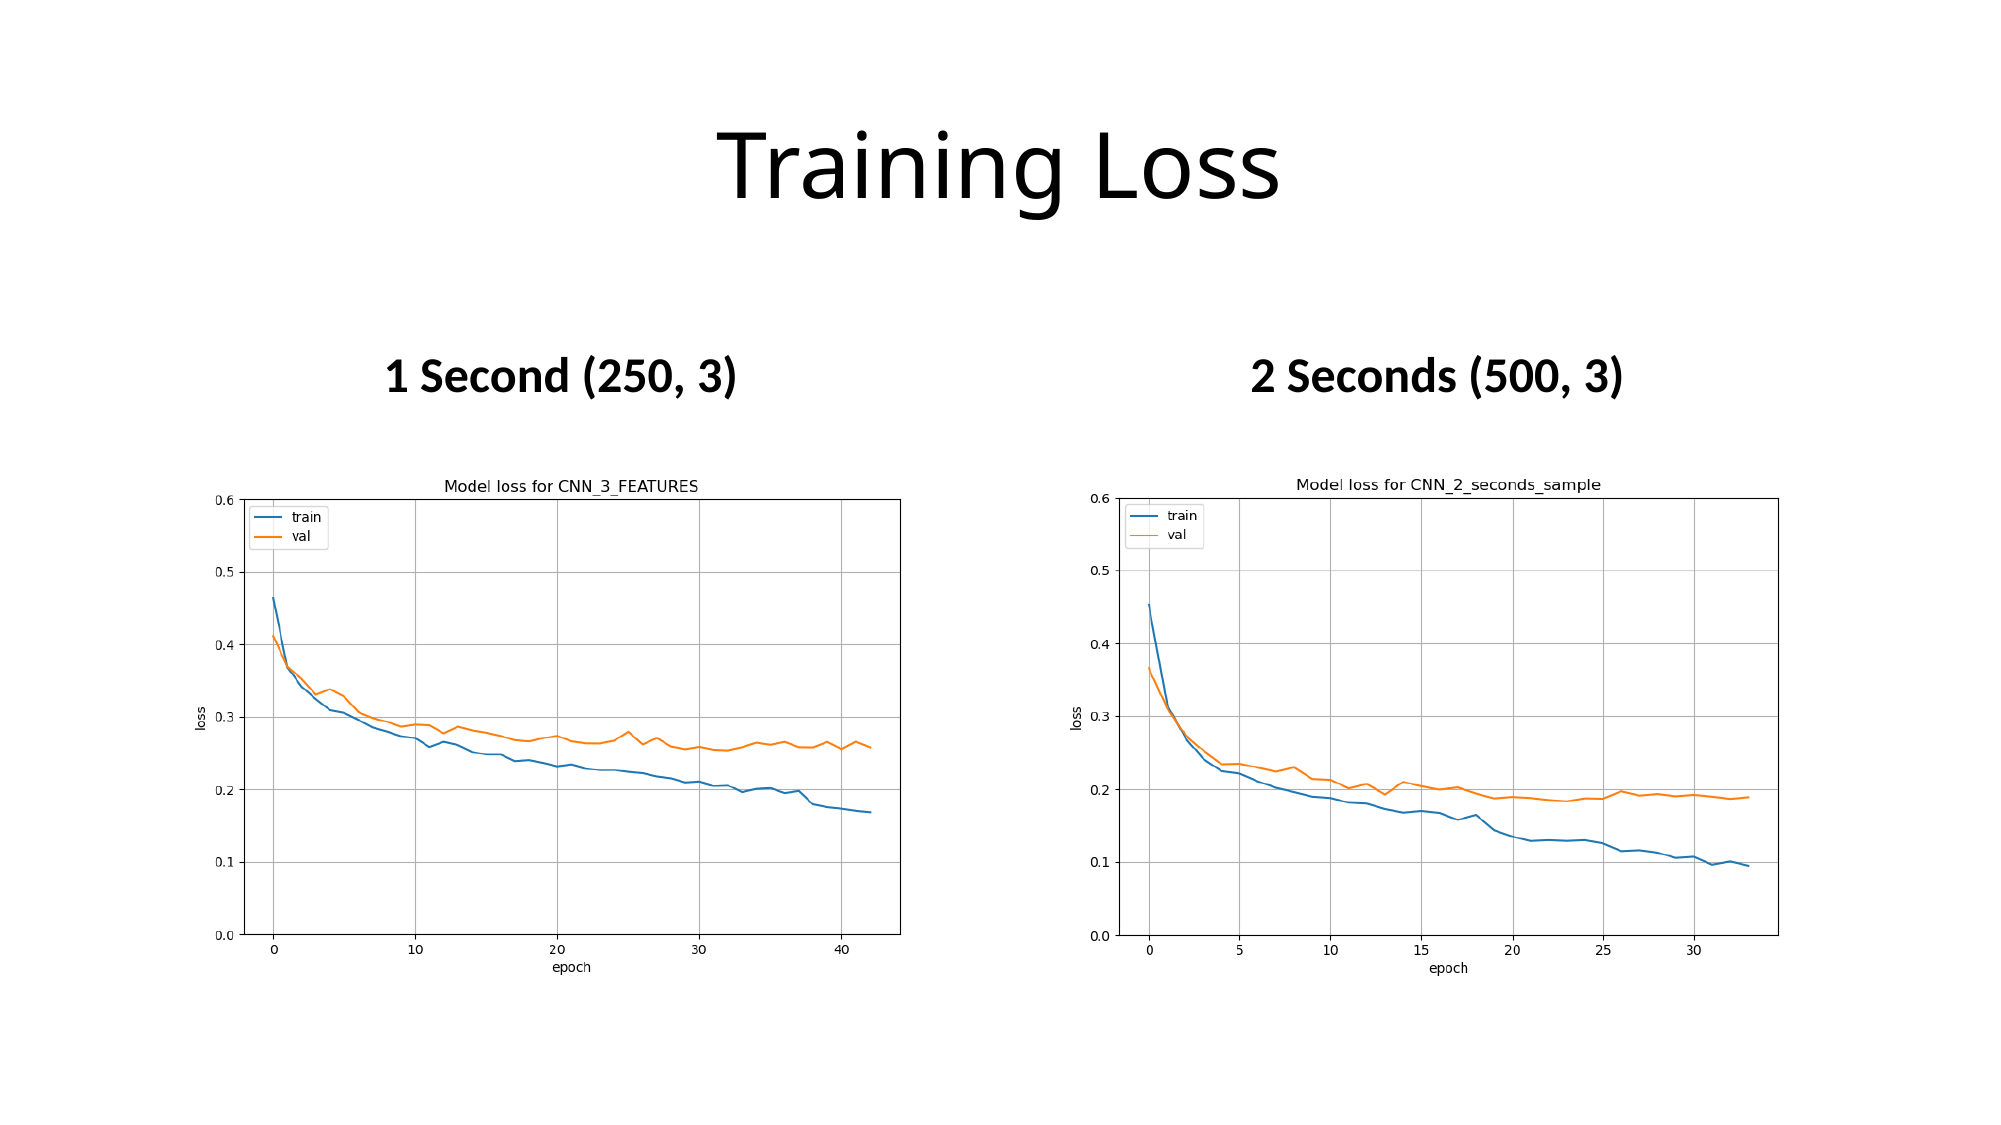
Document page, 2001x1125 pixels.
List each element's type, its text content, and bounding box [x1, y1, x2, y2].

list 1 Second (250, 3) [137, 275, 984, 411]
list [1012, 429, 1863, 997]
list 2 Seconds (500, 3) [1012, 275, 1863, 411]
title Training Loss [137, 59, 1863, 278]
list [137, 431, 984, 996]
